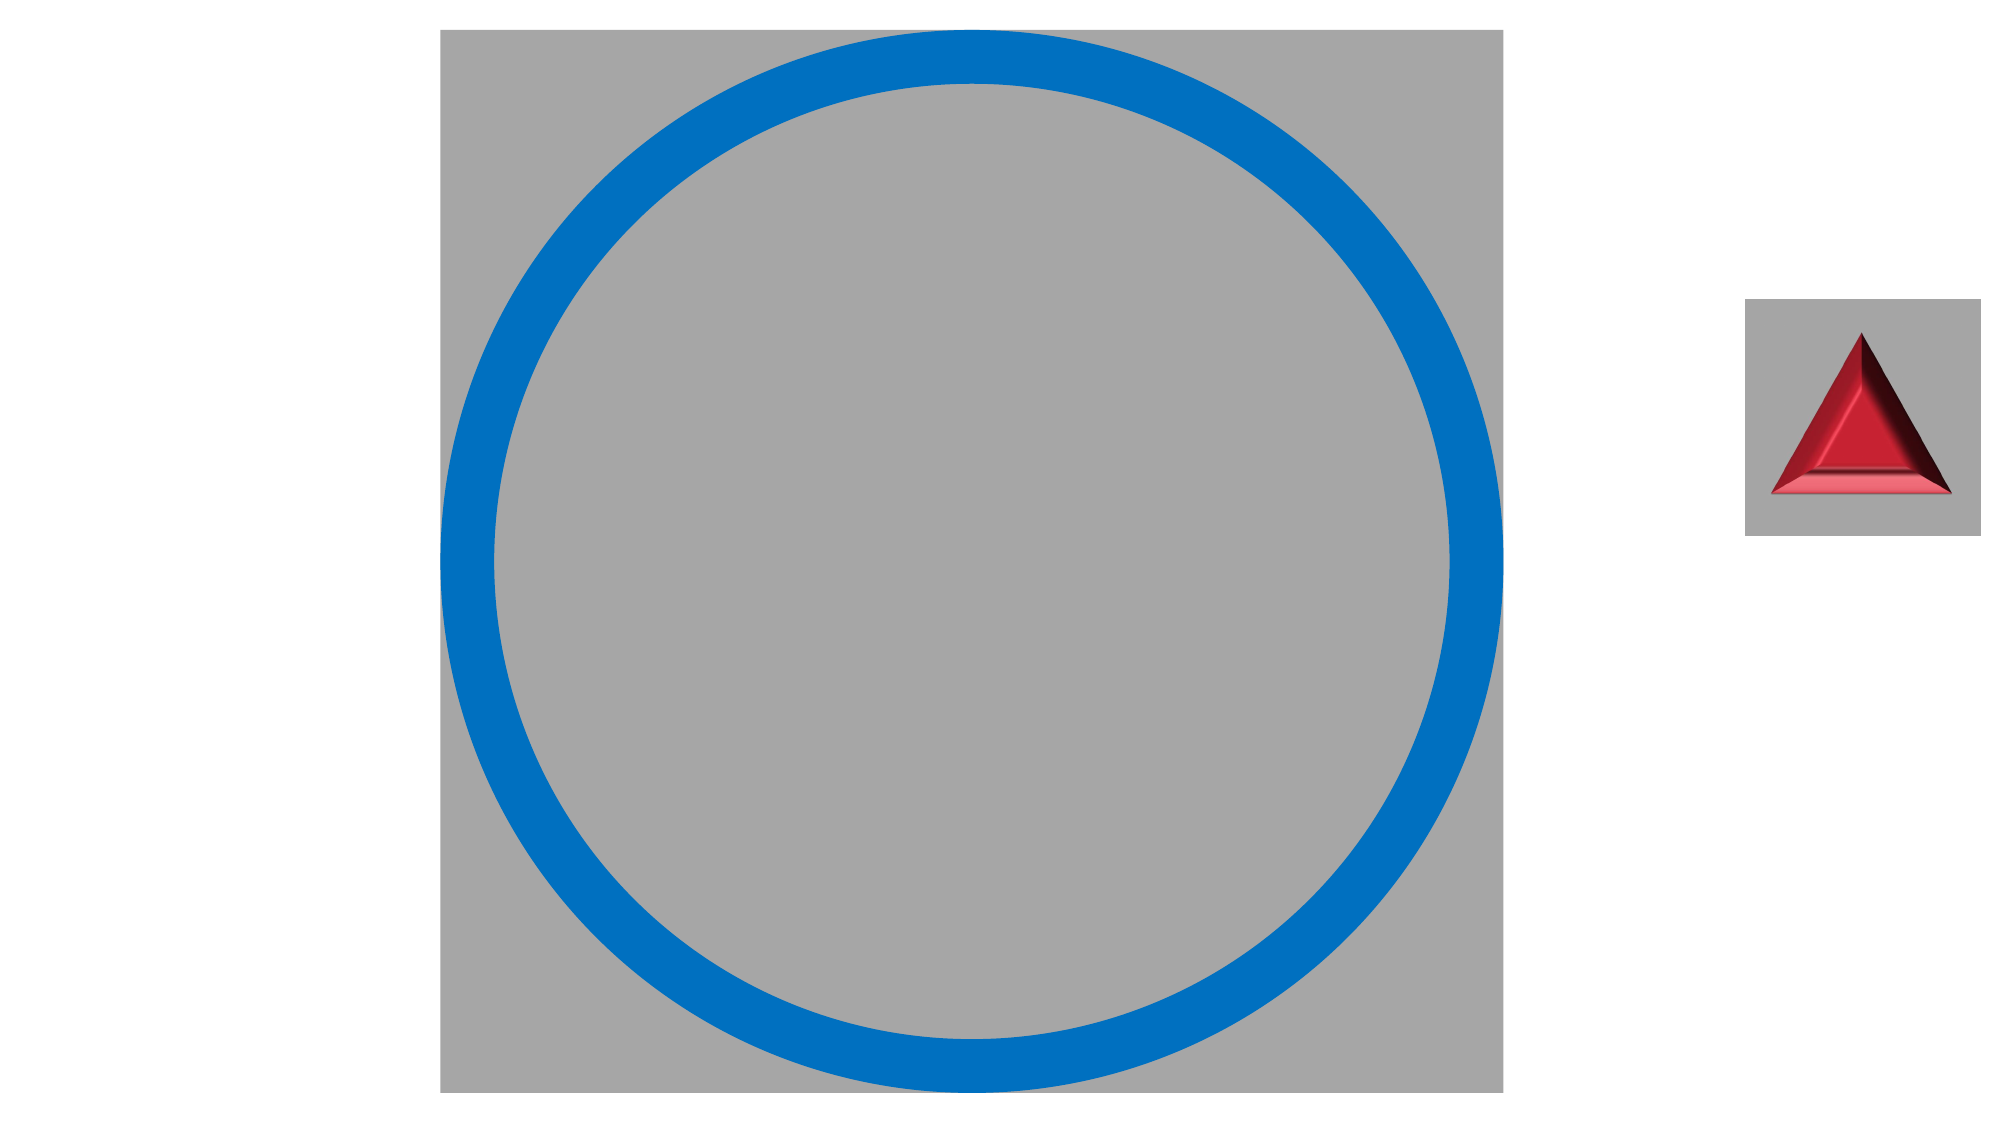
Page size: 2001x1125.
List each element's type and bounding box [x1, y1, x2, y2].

picture [1745, 299, 1981, 536]
text_box [440, 29, 1504, 1093]
